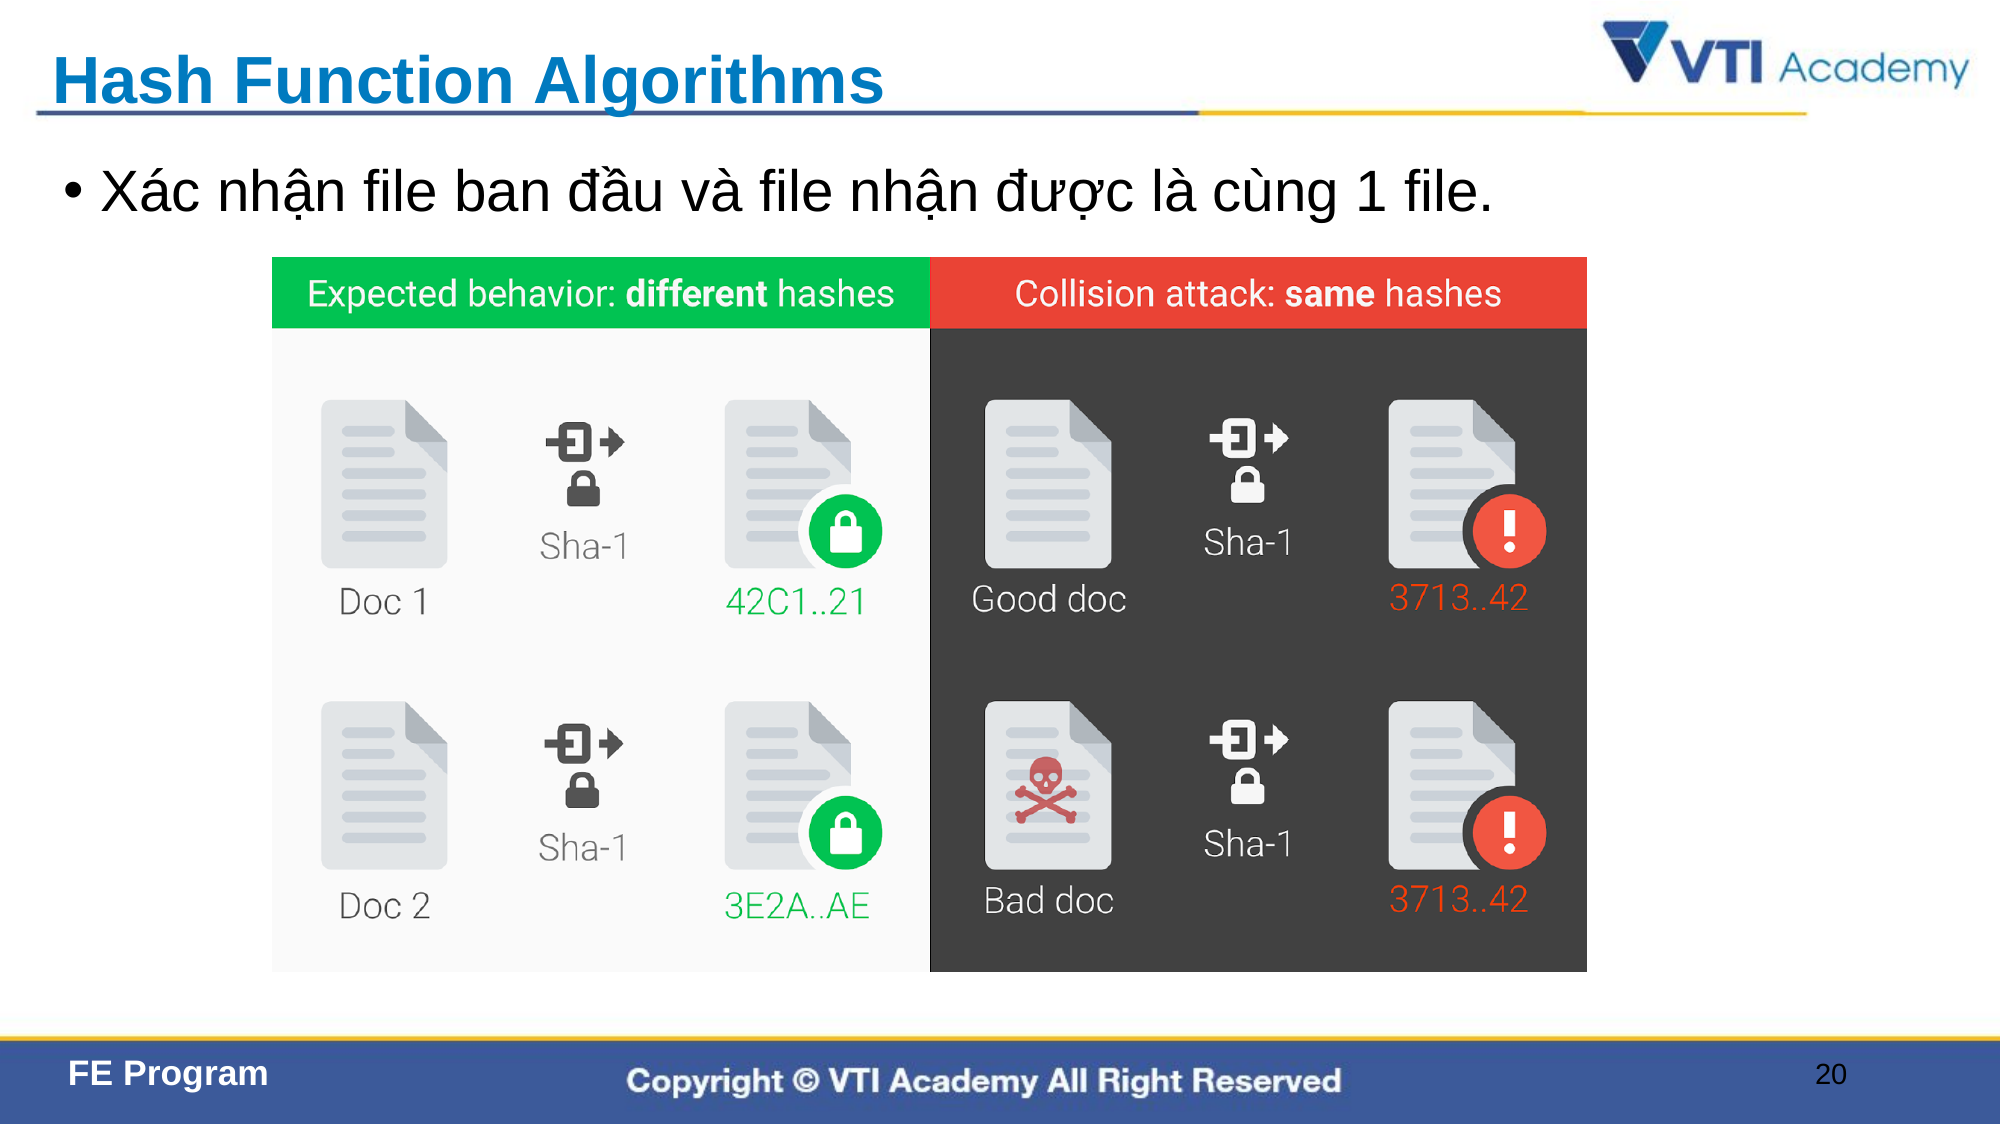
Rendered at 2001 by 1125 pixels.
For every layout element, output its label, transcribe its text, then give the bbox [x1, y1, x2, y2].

text_box Xác nhận file ban đầu và file nhận được là cùng 1 file. [48, 153, 1774, 868]
title Hash Function Algorithms [37, 37, 1763, 127]
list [272, 257, 1587, 972]
picture [0, 1, 2000, 1124]
slide_number 20 [1412, 1042, 1863, 1103]
